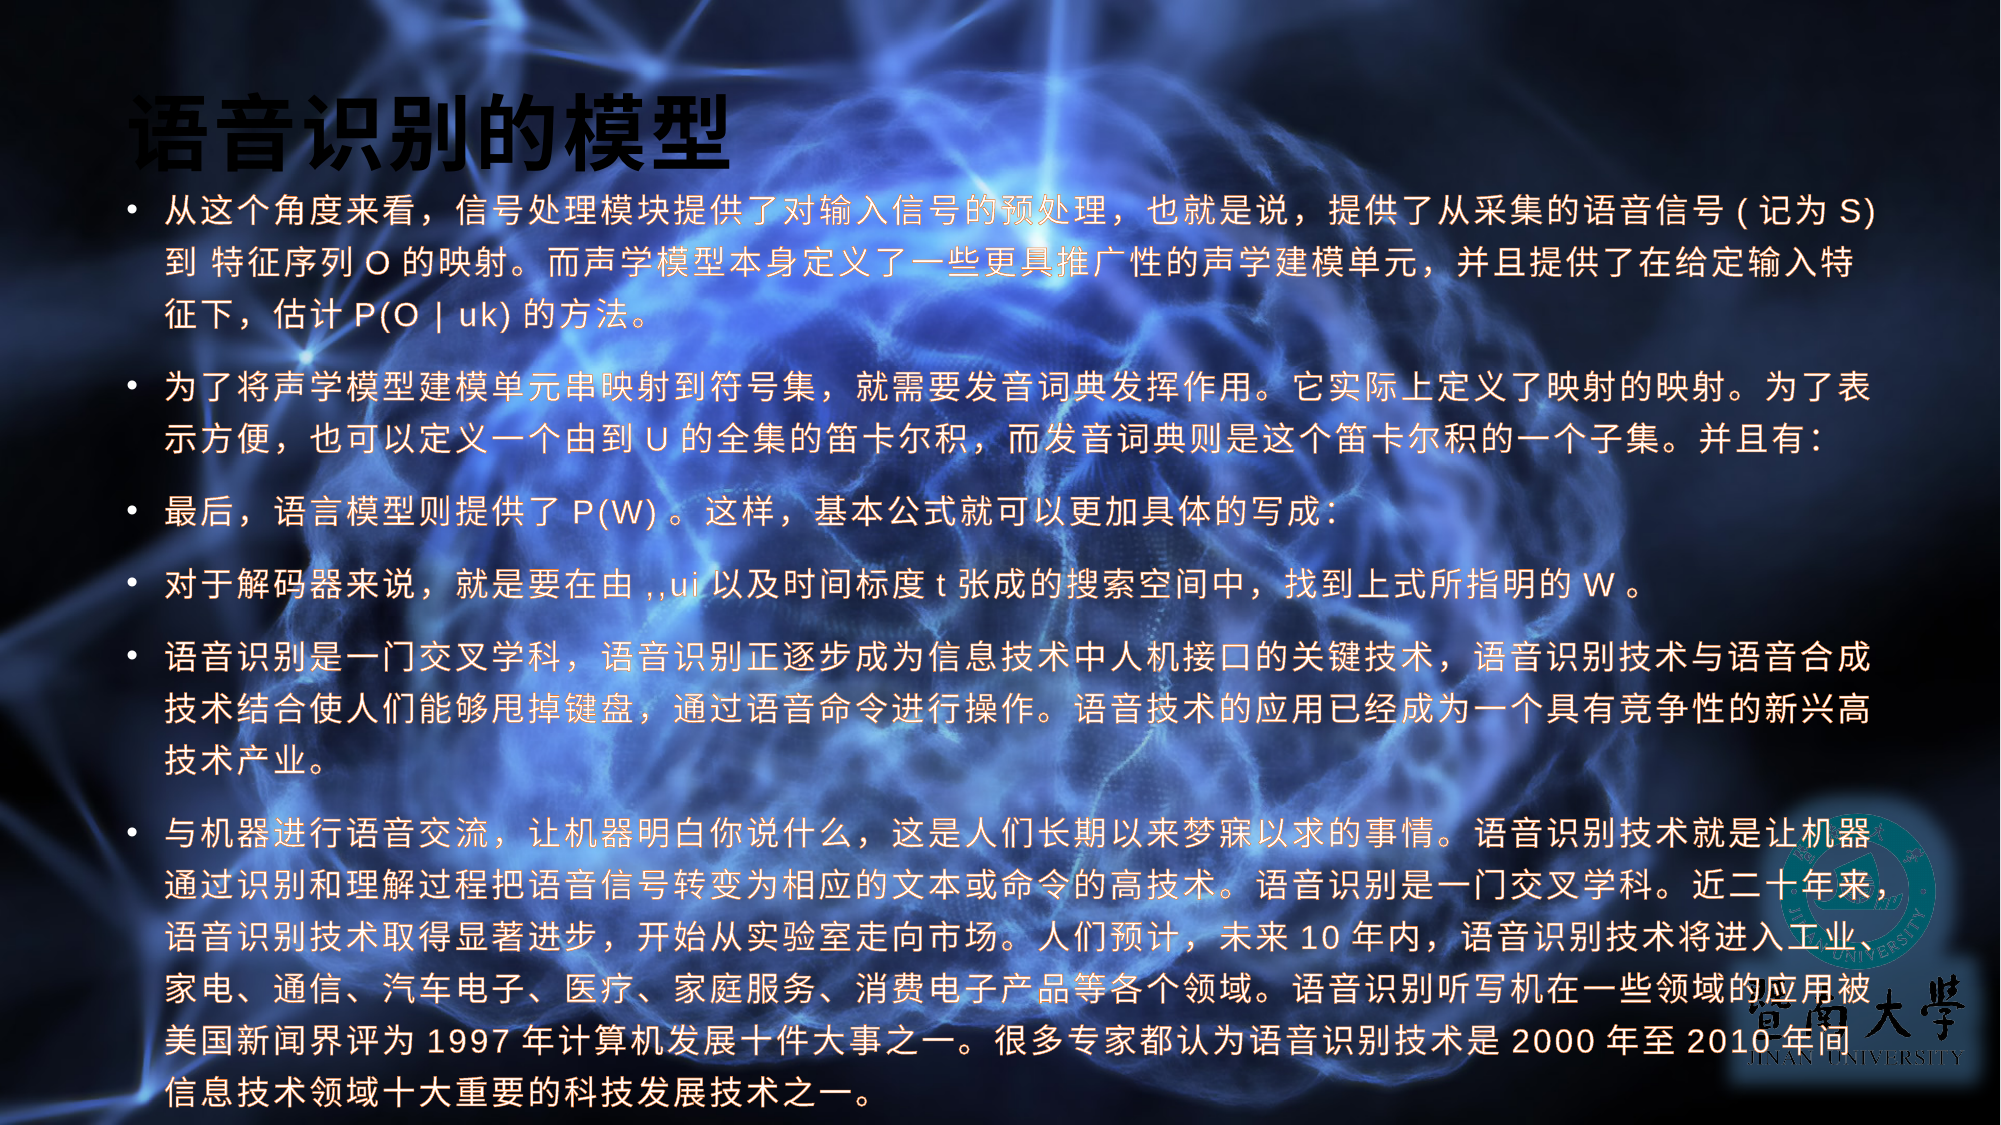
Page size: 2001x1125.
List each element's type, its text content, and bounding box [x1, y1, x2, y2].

picture [1695, 792, 2001, 1094]
list 从这个角度来看，信号处理模块提供了对输入信号的预处理，也就是说，提供了从采集的语音信号(记为S)到 特征序列O的映射。而声学模型本身定义了一些更具推广性的声学建模单元，并且提供了在给定输入特征下，估计P(O | uk)的方法。 为了将声学模型建模单元串映射到符号集，就需要发音词典发挥作用。它实际上定义了映射的映射。为了表示方便，也可以定义一个由到U的全集的笛卡尔积，而发音词典则是这个笛卡尔积的一个子集。并且有： 最后，语言模型则提供了P(W)。这样，基本公式就可以更加具体的写成： 对于解码器来说，就是要在由,,ui以及时间标度t张成的搜索空间中，找到上式所指明的W。 语音识别是一门交叉学科，语音识别正逐步成为信息技术中人机接口的关键技术，语音识别技术与语音合成技术结合使人们能够甩掉键盘，通过语音命令进行操作。语音技术的应用已经成为一个具有竞争性的新兴高技术产业。 与机器进行语音交流，让机器明白你说什么，这是人们长期以来梦寐以求的事情。语音识别技术就是让机器通过识别和理解过程把语音信号转变为相应的文本或命令的高技术。语音识别是一门交叉学科。近二十年来，语音识别技术取得显著进步，开始从实验室走向市场。人们预计，未来10年内，语音识别技术将进入工业、家电、通信、汽车电子、医疗、家庭服务、消费电子产品等各个领域。语音识别听写机在一些领域的应用被美国新闻界评为1997年计算机发展十件大事之一。很多专家都认为语音识别技术是2000年至2010年间信息技术领域十大重要的科技发展技术之一。 [109, 177, 1891, 1005]
title 语音识别的模型 [109, 42, 1891, 150]
picture [0, 0, 2001, 1125]
